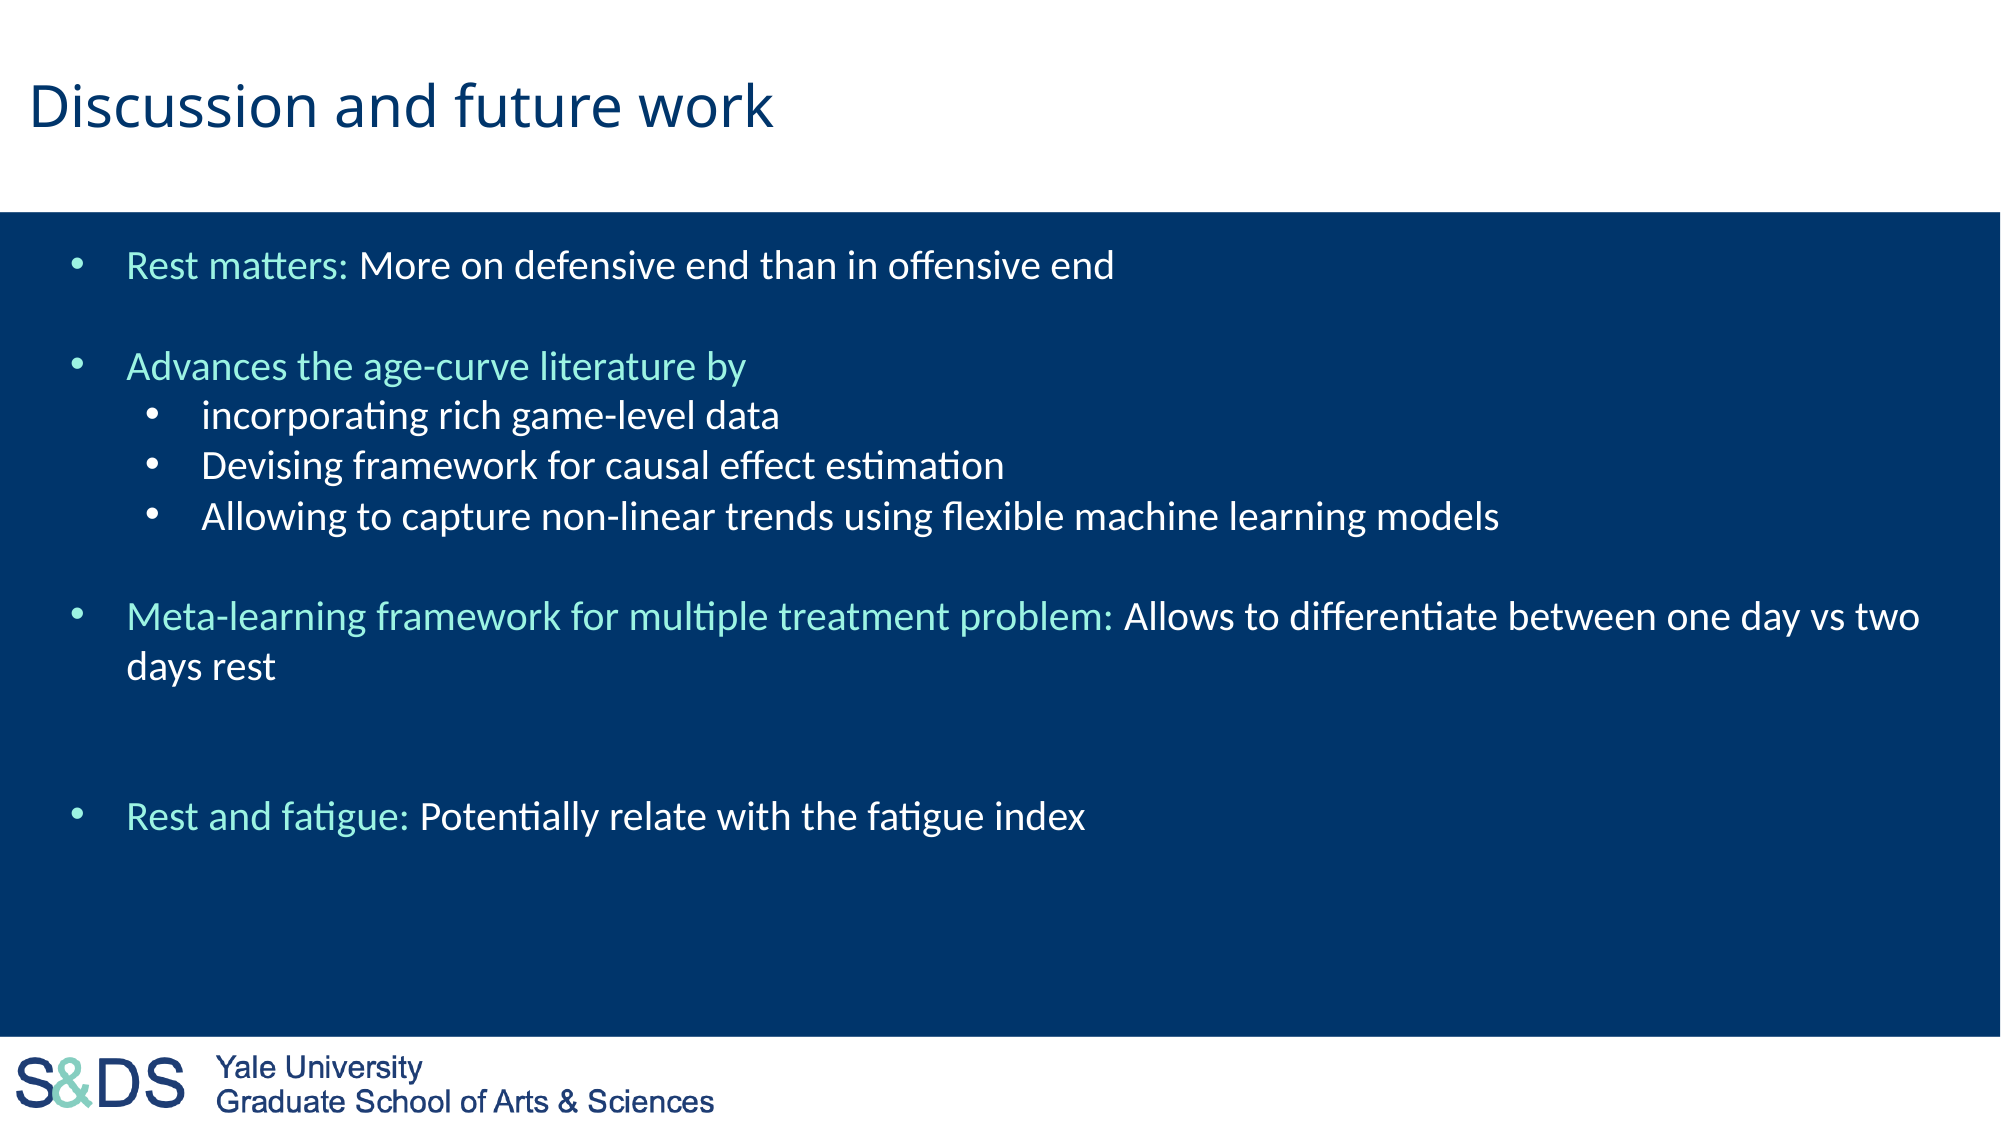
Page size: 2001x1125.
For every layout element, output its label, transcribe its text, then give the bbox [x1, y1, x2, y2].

picture [0, 0, 2001, 1125]
text_box Discussion and future work [13, 61, 1987, 147]
text_box Rest matters: More on defensive end than in offensive end Advances the age-curve literature by incorporating rich game-level data Devising framework for causal effect estimation Allowing to capture non-linear trends using flexible machine learning models Meta-learning framework for multiple treatment problem: Allows to differentiate between one day vs two days rest Rest and fatigue: Potentially relate with the fatigue index [55, 180, 1945, 996]
